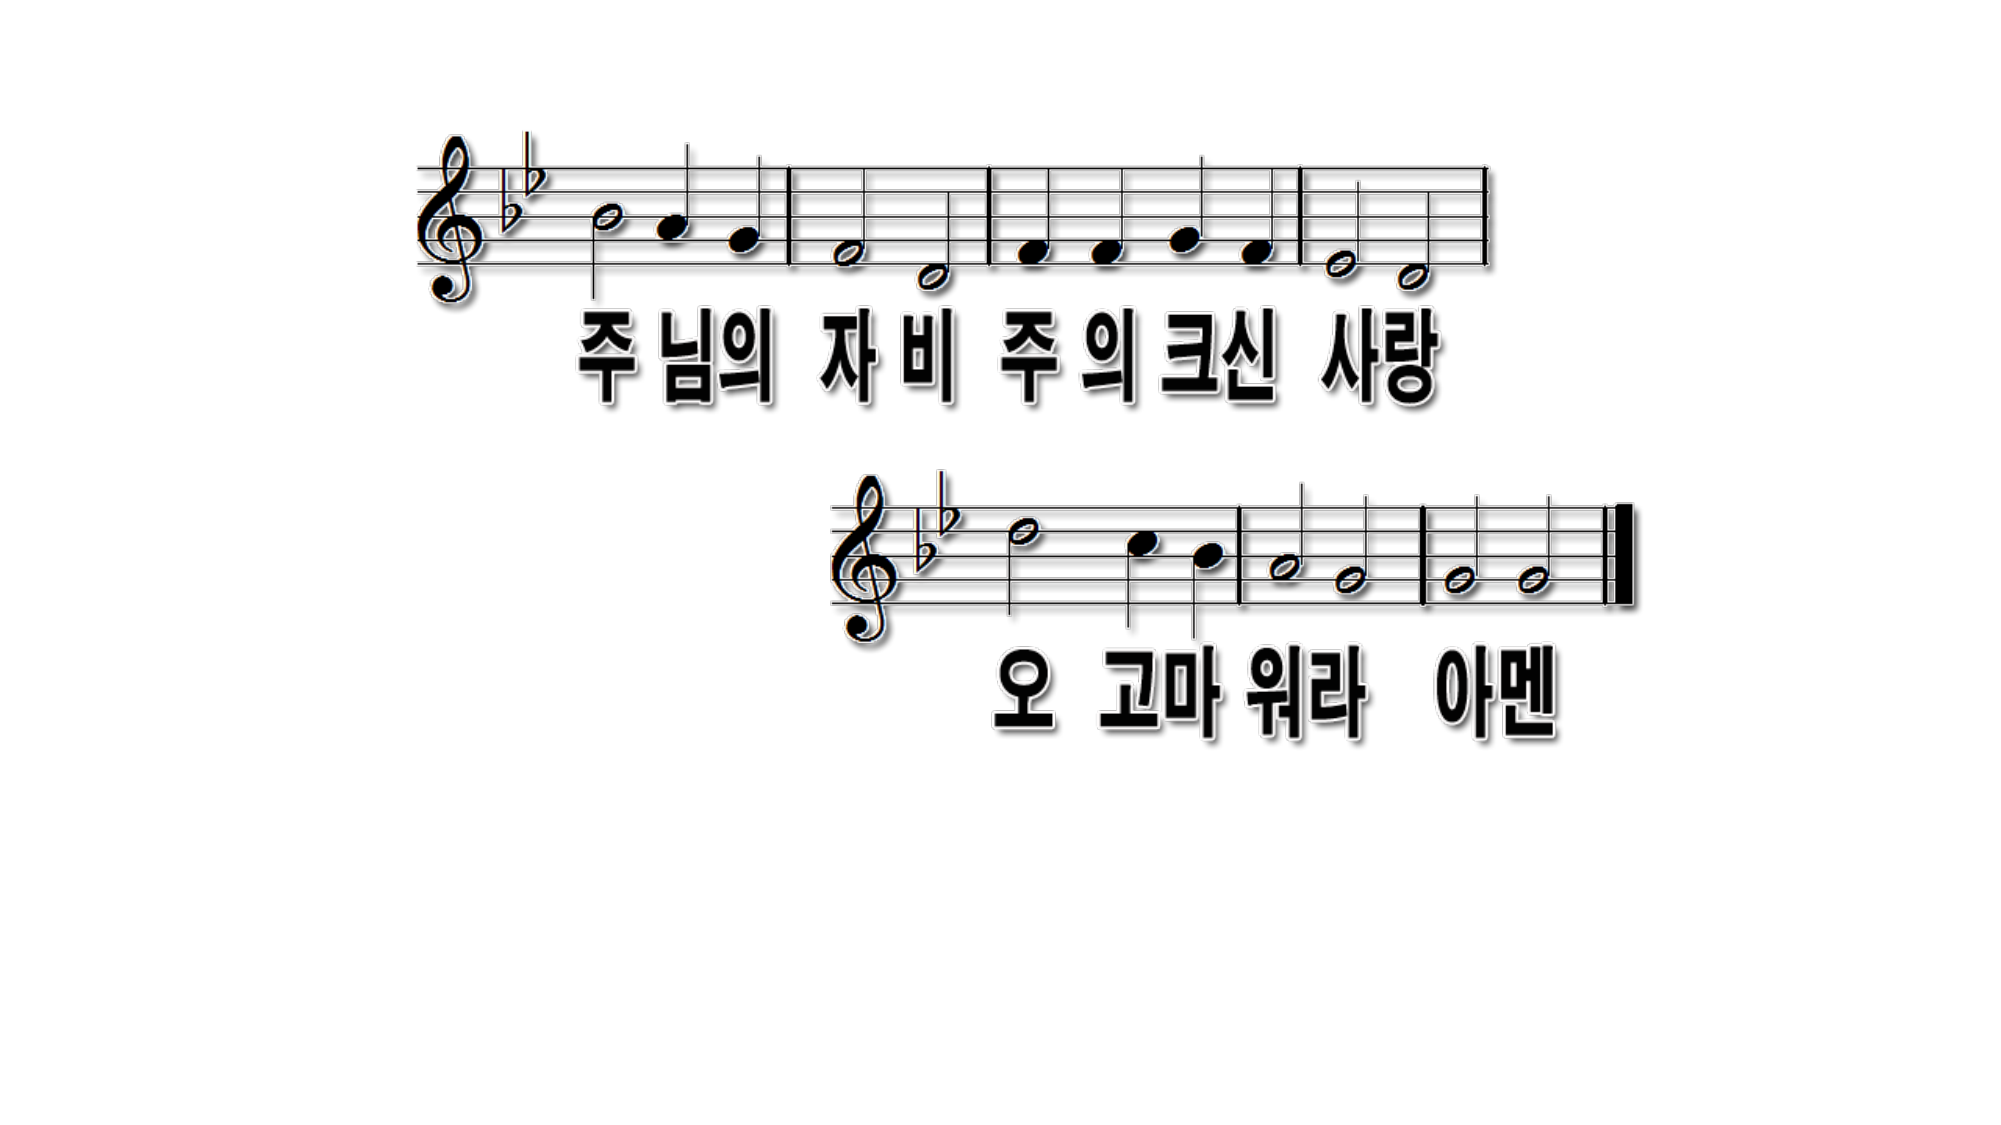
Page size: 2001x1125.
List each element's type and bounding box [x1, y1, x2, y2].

picture [249, 0, 1750, 815]
